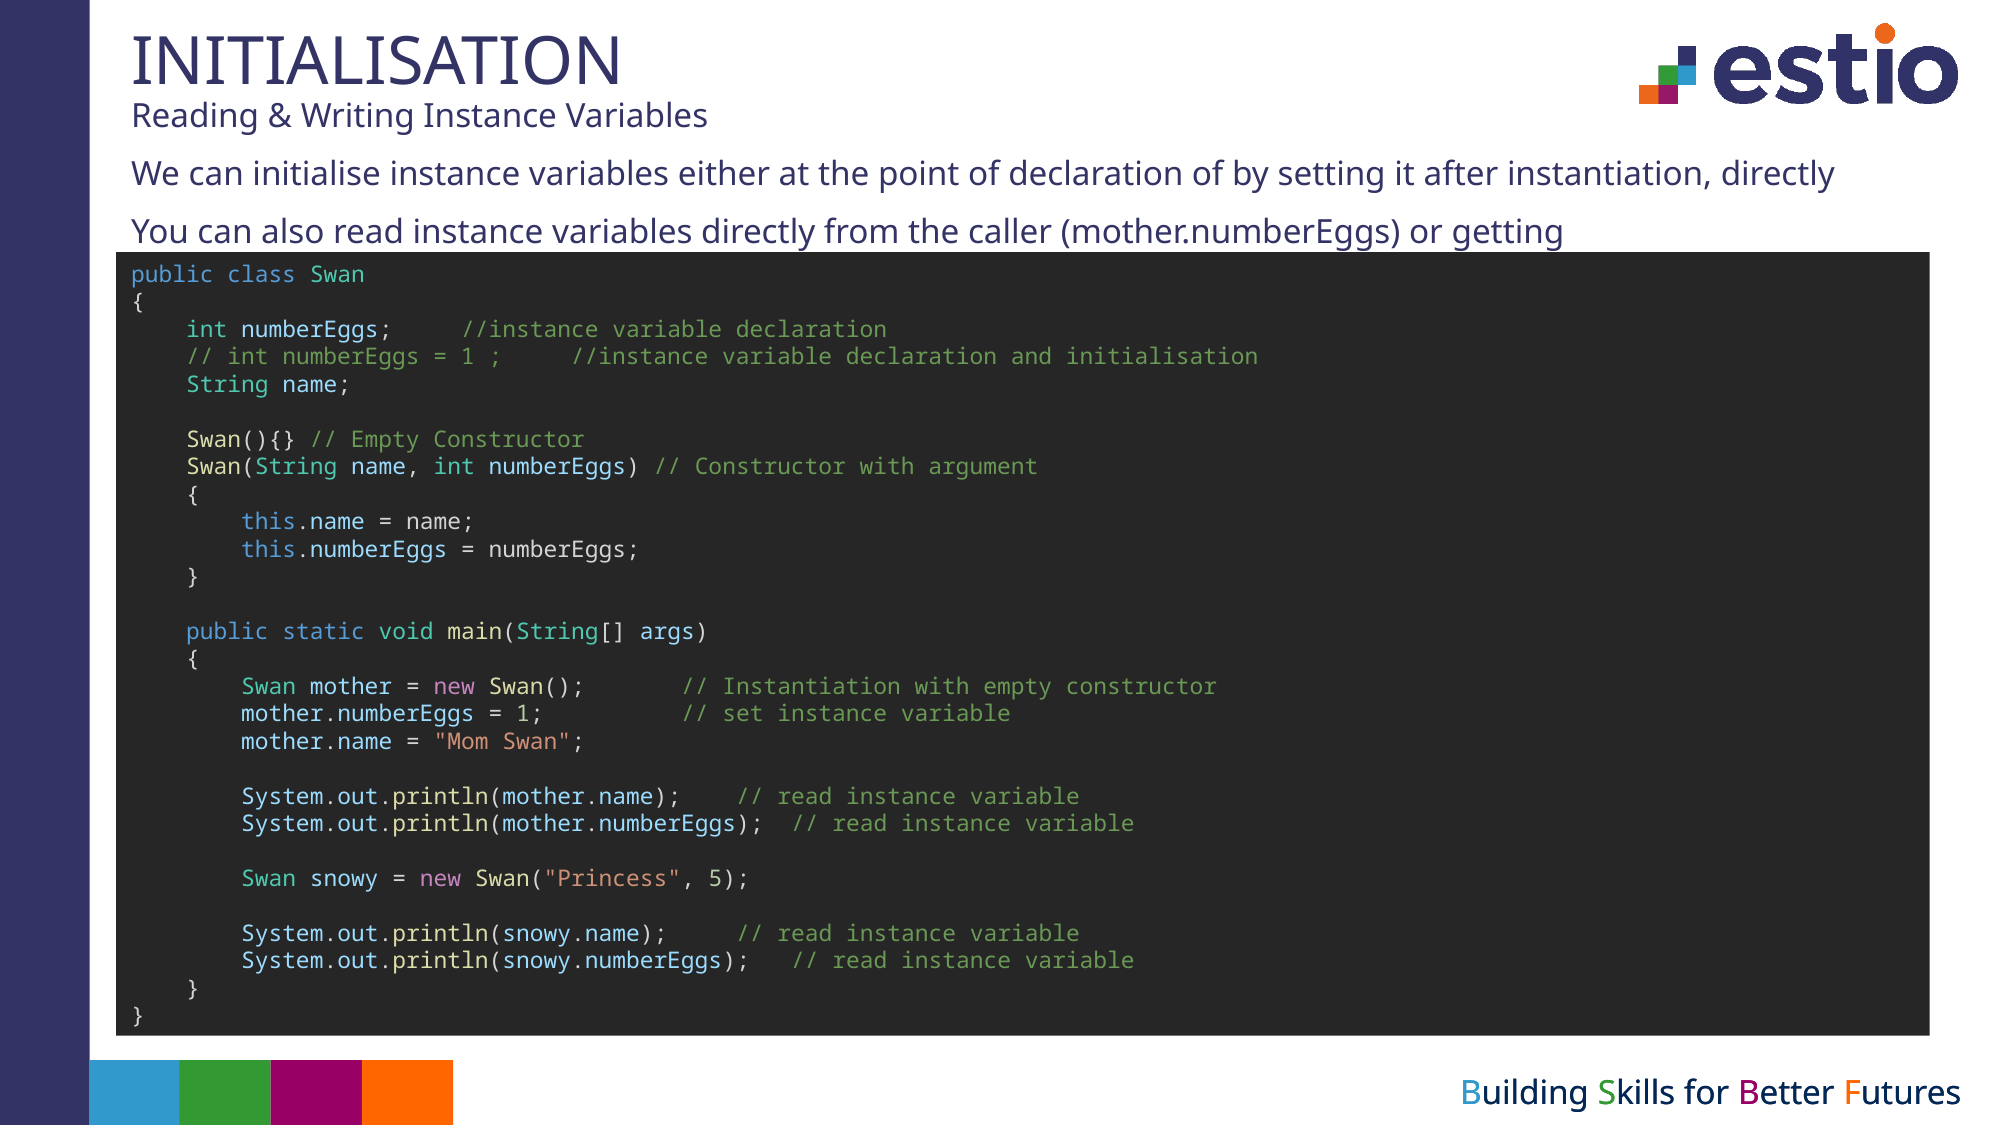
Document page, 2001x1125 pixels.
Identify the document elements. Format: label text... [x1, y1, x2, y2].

text_box public class Swan { int numberEggs; //instance variable declaration // int numberEggs = 1 ; //instance variable declaration and initialisation String name; Swan(){} // Empty Constructor Swan(String name, int numberEggs) // Constructor with argument { this.name = name; this.numberEggs = numberEggs; } public static void main(String[] args) { Swan mother = new Swan(); // Instantiation with empty constructor mother.numberEggs = 1; // set instance variable mother.name = "Mom Swan"; System.out.println(mother.name); // read instance variable System.out.println(mother.numberEggs); // read instance variable Swan snowy = new Swan("Princess", 5); System.out.println(snowy.name); // read instance variable System.out.println(snowy.numberEggs); // read instance variable } } [116, 252, 1930, 1036]
picture [1669, 23, 1958, 81]
list Reading & Writing Instance Variables We can initialise instance variables either at the point of declaration of by setting it after instantiation, directly You can also read instance variables directly from the caller (mother.numberEggs) or getting [116, 81, 1975, 975]
title INITIALISATION [116, 19, 1669, 114]
